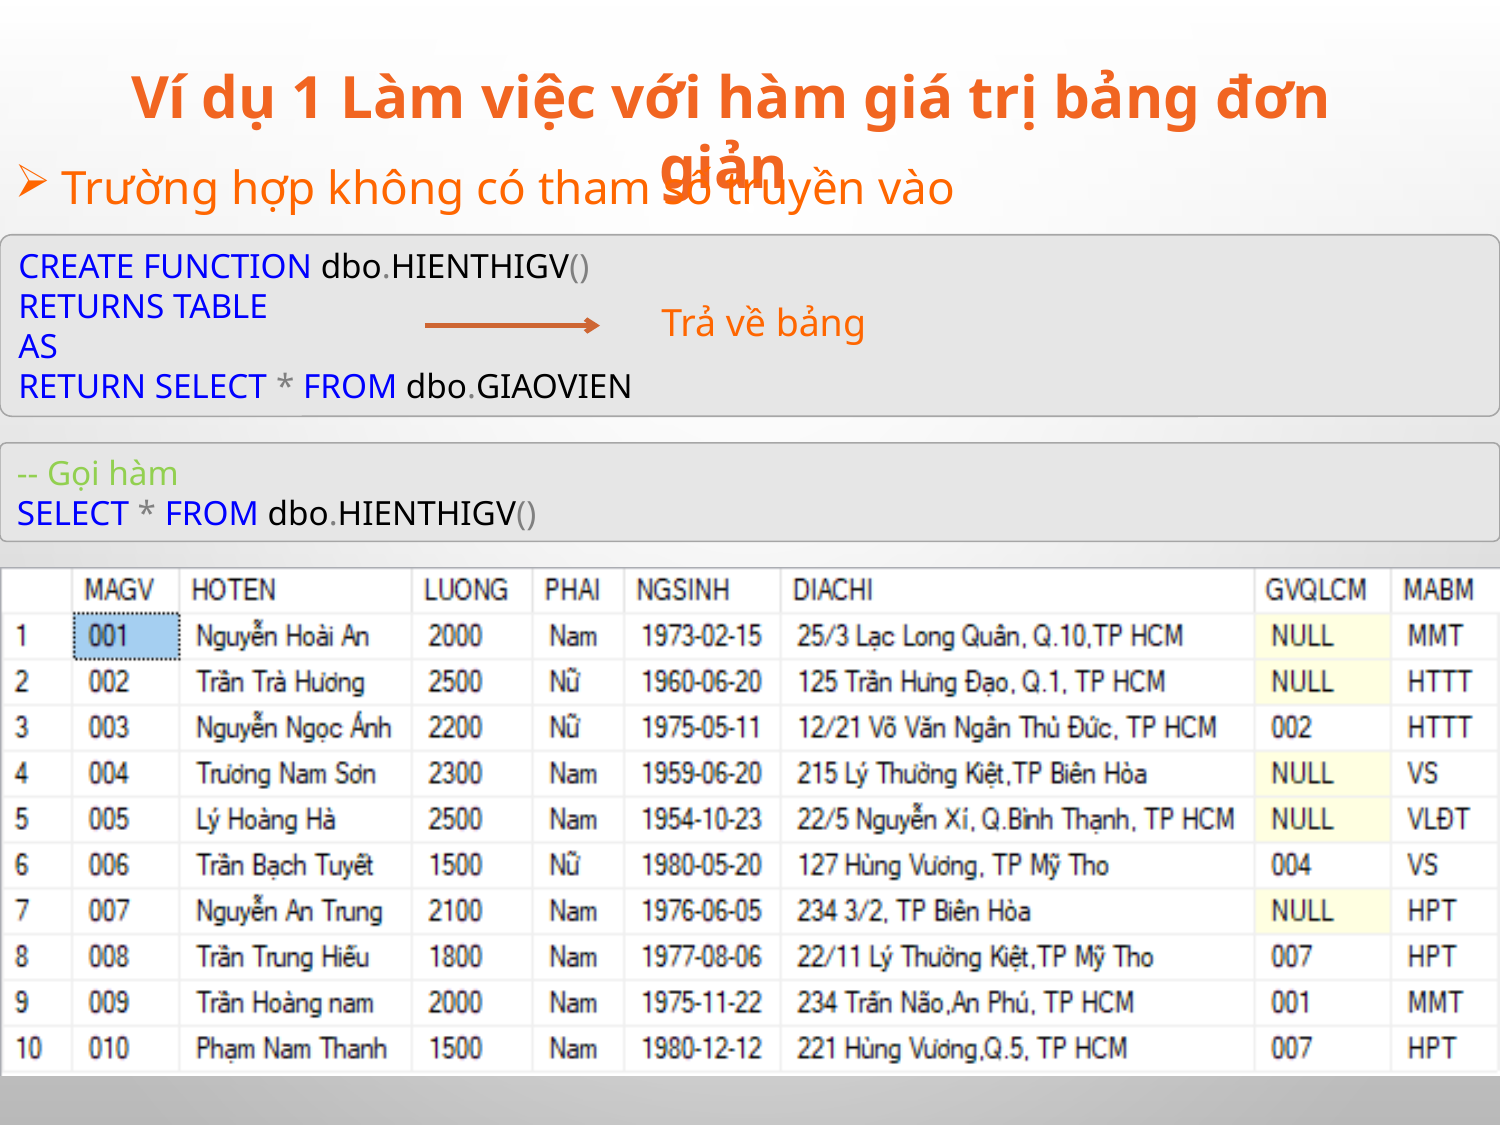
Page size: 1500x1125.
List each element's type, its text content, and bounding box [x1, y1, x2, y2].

text_box Trường hợp không có tham số truyền vào [0, 151, 988, 221]
picture [0, 539, 1500, 1125]
text_box -- Gọi hàm SELECT * FROM dbo.HIENTHIGV() [0, 442, 1500, 542]
picture [0, 409, 1500, 445]
text_box CREATE FUNCTION dbo.HIENTHIGV() RETURNS TABLE AS RETURN SELECT * FROM dbo.GIAOVIEN [0, 234, 1500, 417]
picture [0, 0, 1500, 242]
text_box Ví dụ 1 Làm việc với hàm giá trị bảng đơn giản [62, 53, 1400, 208]
text_box Trả về bảng [618, 278, 882, 354]
